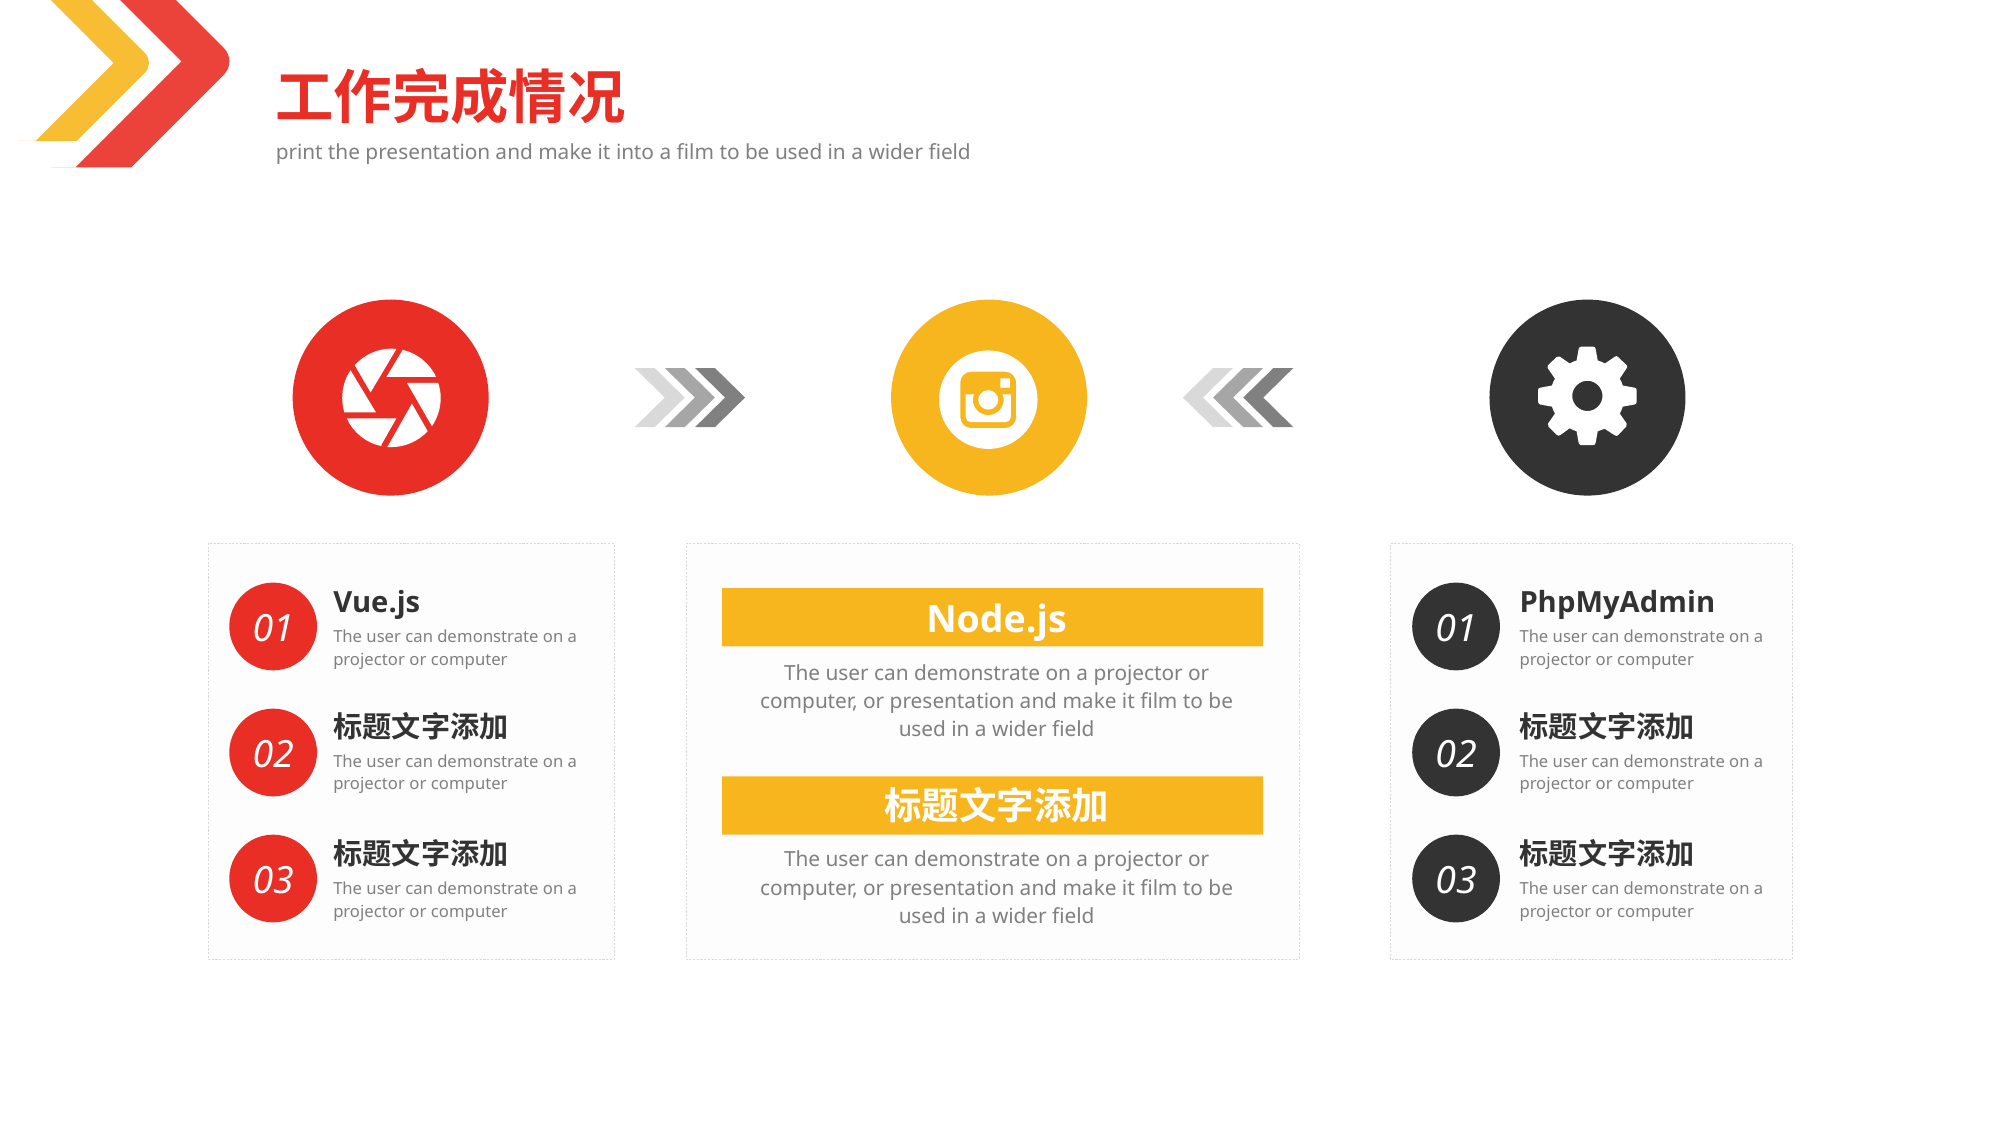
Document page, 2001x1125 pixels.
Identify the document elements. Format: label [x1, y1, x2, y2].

text_box [207, 543, 614, 960]
text_box [292, 299, 1686, 496]
text_box [1390, 543, 1798, 960]
text_box [0, 0, 1169, 193]
text_box [686, 543, 1300, 960]
